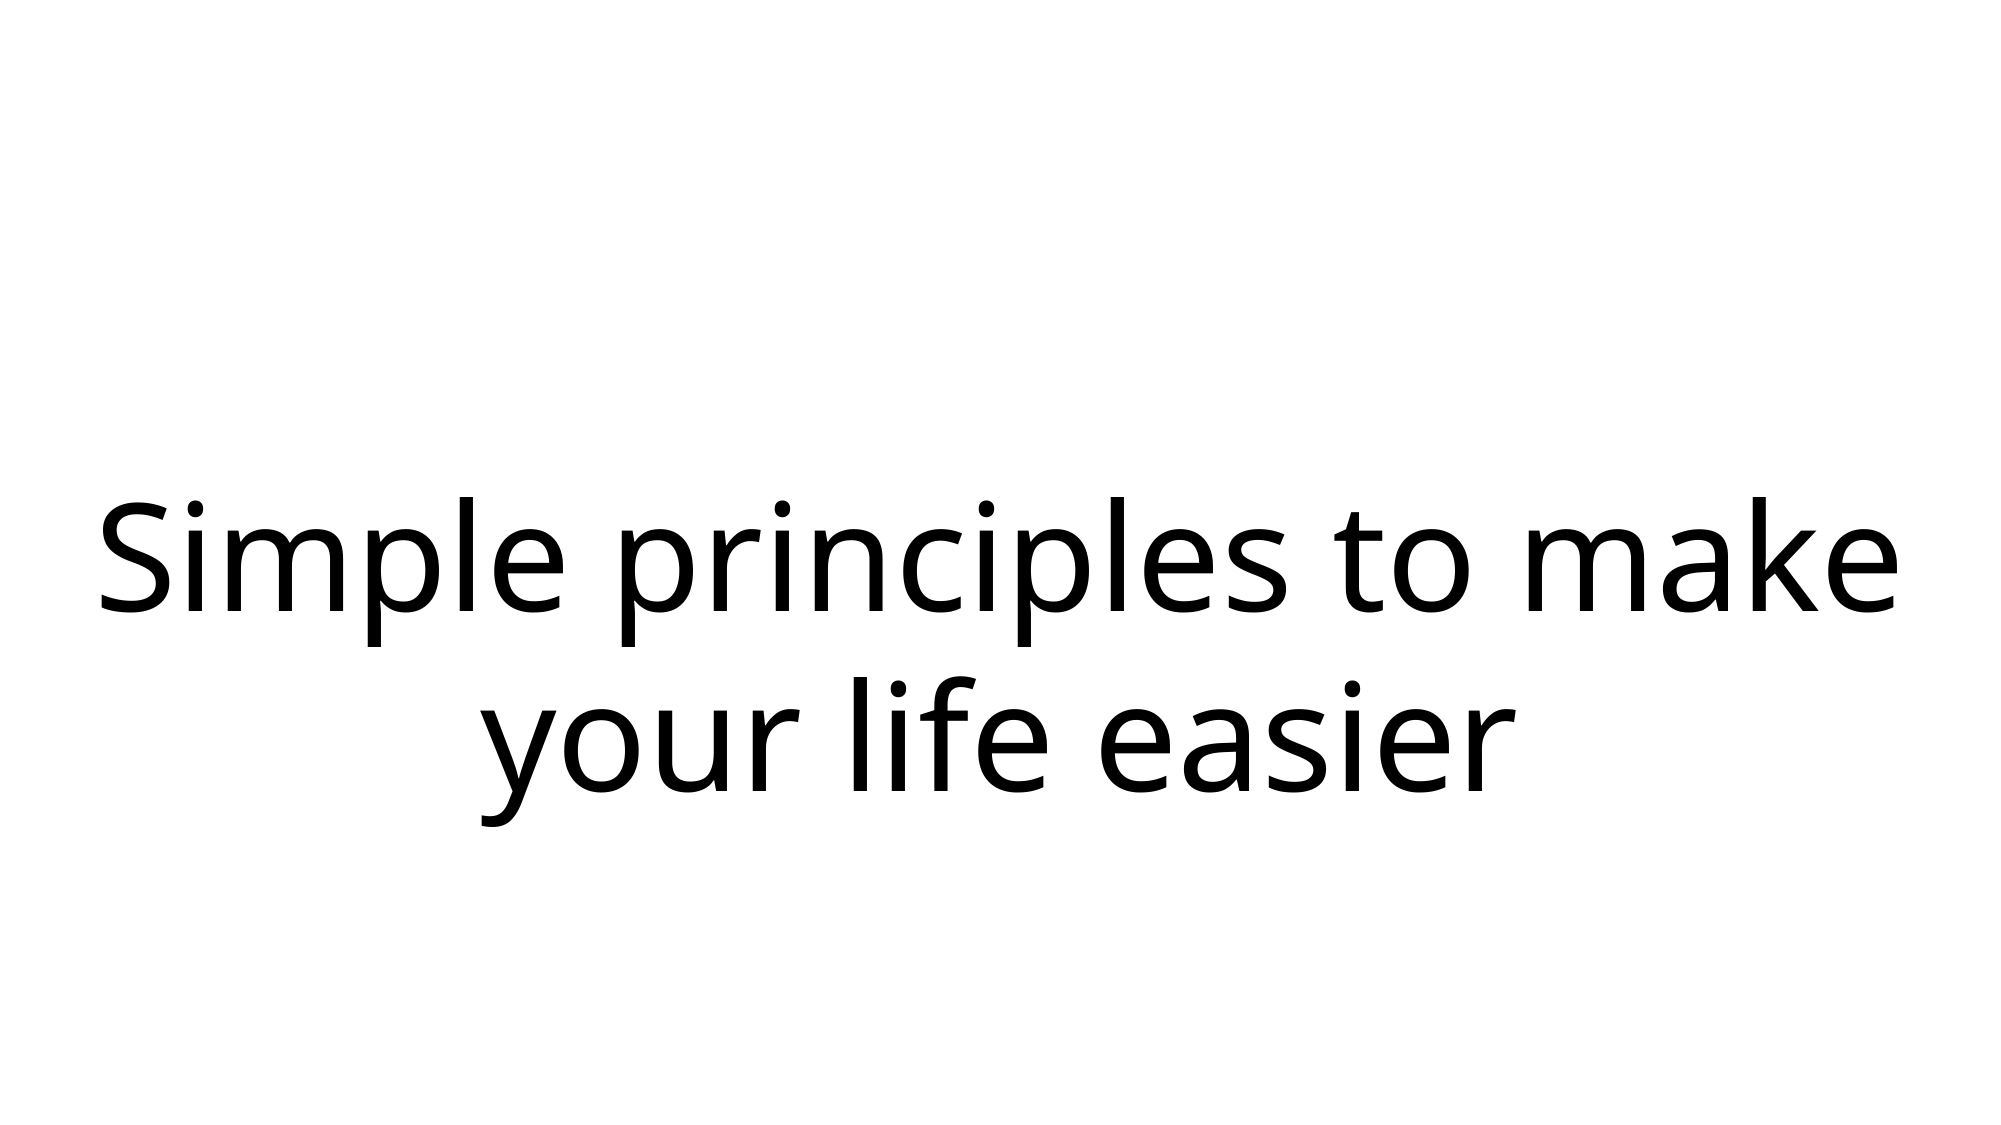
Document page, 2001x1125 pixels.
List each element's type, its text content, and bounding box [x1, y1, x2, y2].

text_box Simple principles to make your life easier [0, 453, 2000, 829]
